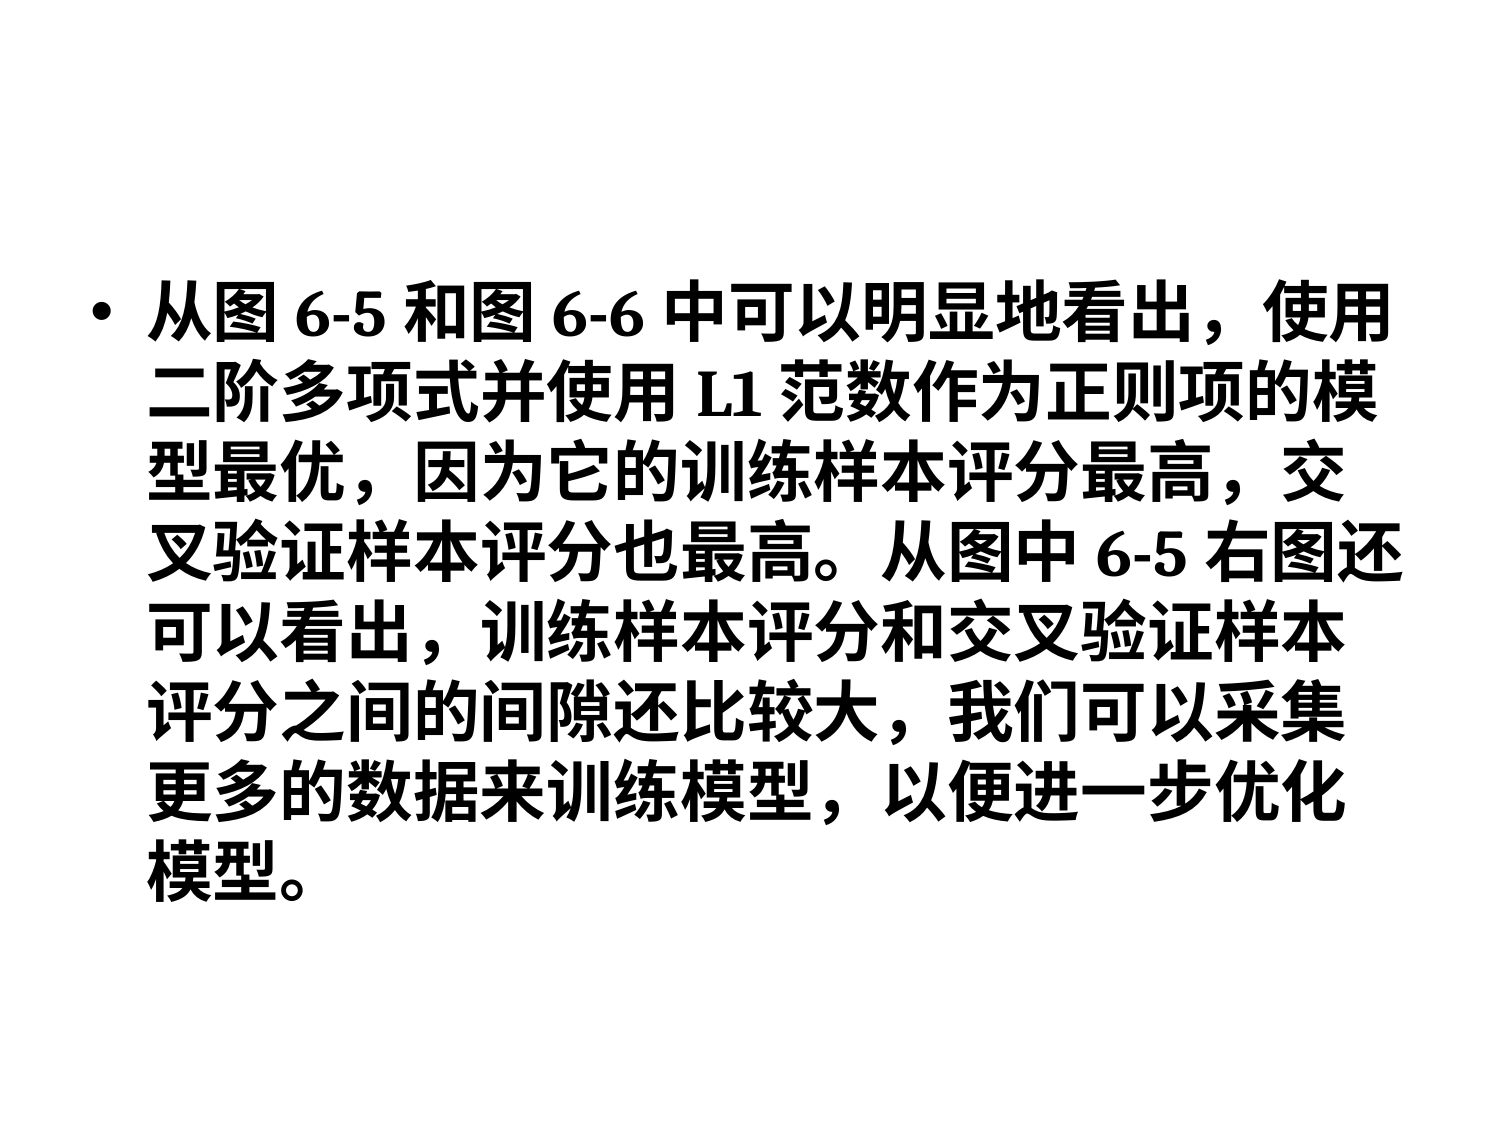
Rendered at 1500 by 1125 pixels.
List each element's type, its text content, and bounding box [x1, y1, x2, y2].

list 从图6-5和图6-6中可以明显地看出，使用二阶多项式并使用L1范数作为正则项的模型最优，因为它的训练样本评分最高，交叉验证样本评分也最高。从图中6-5右图还可以看出，训练样本评分和交叉验证样本评分之间的间隙还比较大，我们可以采集更多的数据来训练模型，以便进一步优化模型。 [75, 262, 1425, 1005]
